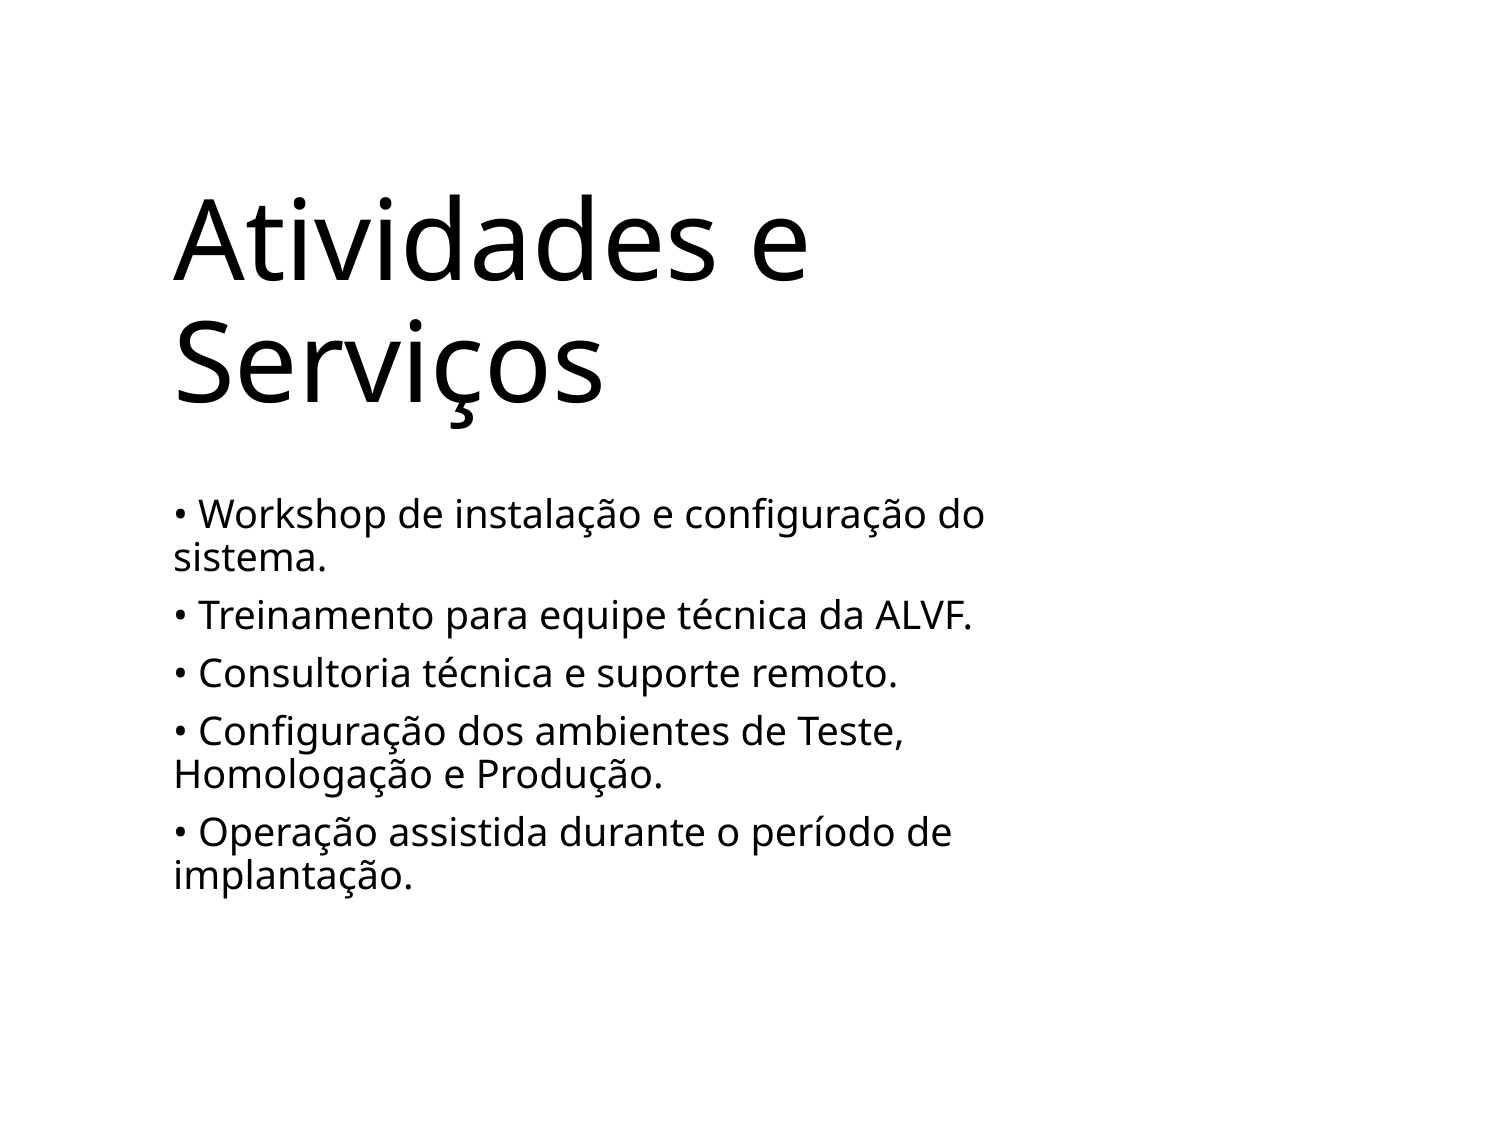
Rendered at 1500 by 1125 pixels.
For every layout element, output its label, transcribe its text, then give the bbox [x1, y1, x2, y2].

list • Workshop de instalação e configuração do sistema. • Treinamento para equipe técnica da ALVF. • Consultoria técnica e suporte remoto. • Configuração dos ambientes de Teste, Homologação e Produção. • Operação assistida durante o período de implantação. [158, 487, 1152, 947]
title Atividades e Serviços [158, 172, 1152, 438]
